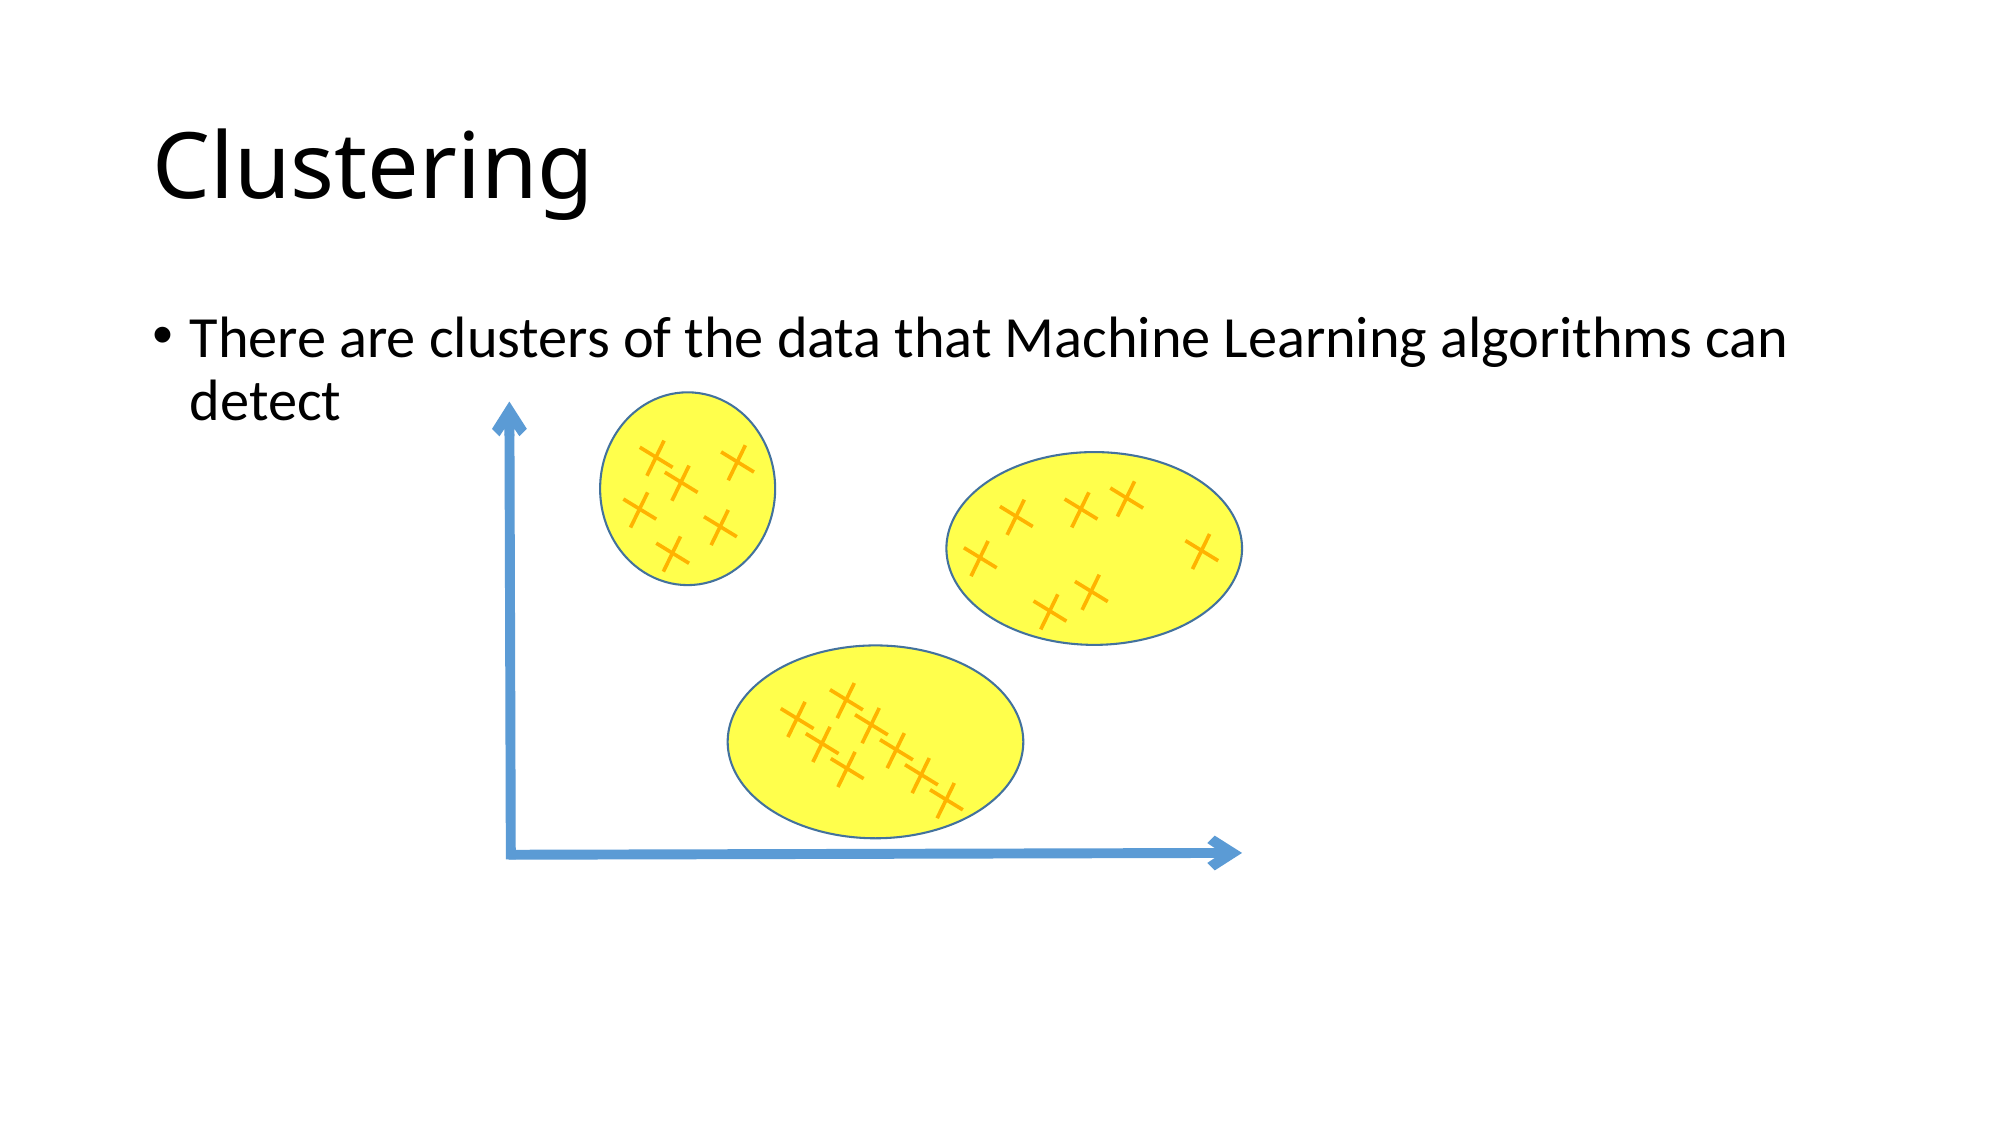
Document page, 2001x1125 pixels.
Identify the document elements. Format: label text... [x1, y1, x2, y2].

text_box [945, 451, 1244, 646]
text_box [830, 751, 864, 788]
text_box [1074, 574, 1108, 610]
text_box [599, 391, 777, 587]
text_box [664, 465, 698, 501]
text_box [879, 733, 913, 769]
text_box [963, 541, 997, 577]
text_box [1110, 481, 1144, 517]
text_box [1033, 594, 1067, 630]
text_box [780, 701, 814, 737]
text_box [656, 536, 690, 572]
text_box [805, 726, 839, 763]
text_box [904, 757, 938, 794]
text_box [929, 783, 963, 819]
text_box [1064, 492, 1098, 528]
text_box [1185, 533, 1219, 570]
text_box [726, 644, 1025, 840]
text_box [703, 509, 737, 546]
list There are clusters of the data that Machine Learning algorithms can detect [137, 299, 1863, 1014]
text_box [639, 440, 673, 476]
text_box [721, 445, 754, 481]
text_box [623, 492, 657, 528]
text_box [854, 708, 888, 744]
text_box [829, 682, 863, 719]
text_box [999, 499, 1033, 535]
title Clustering [137, 59, 1863, 278]
